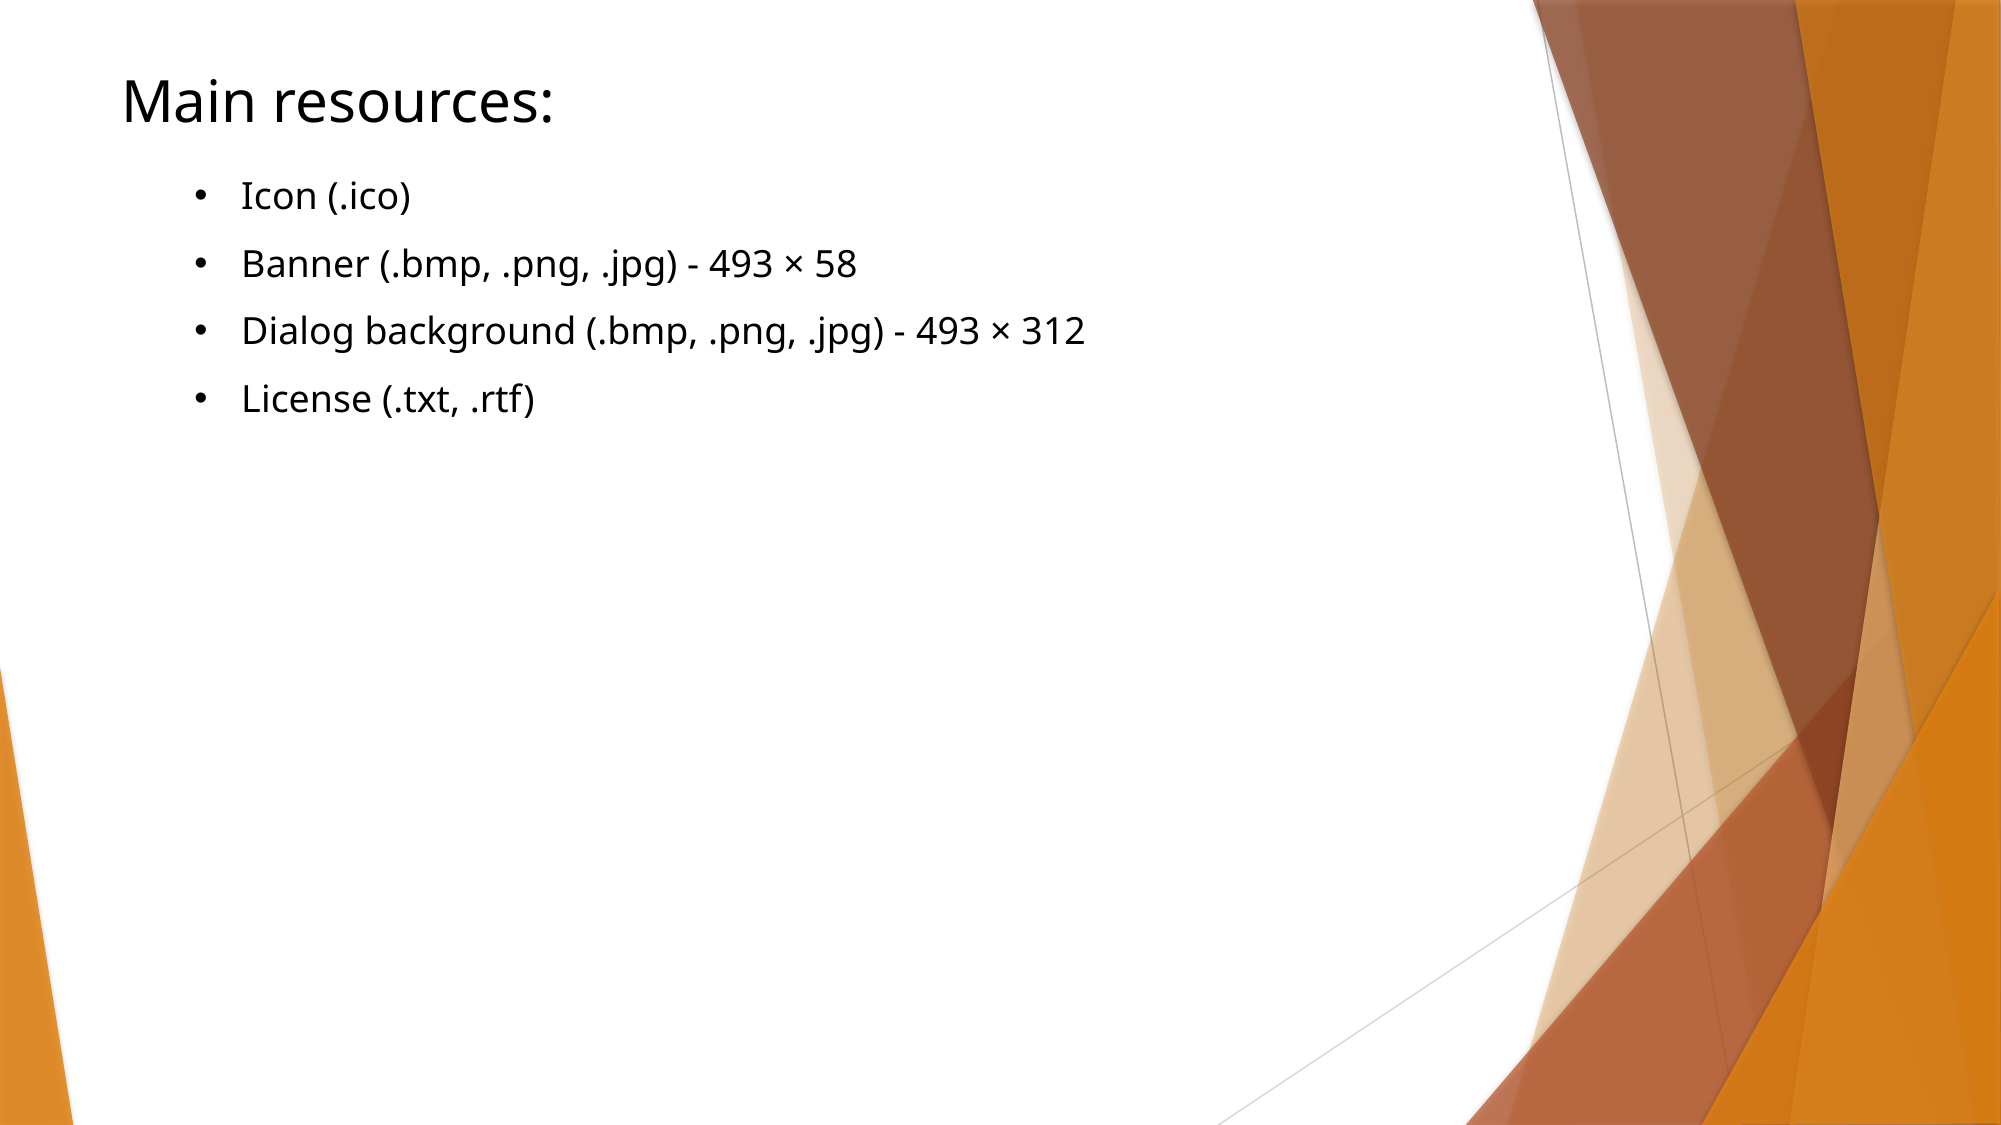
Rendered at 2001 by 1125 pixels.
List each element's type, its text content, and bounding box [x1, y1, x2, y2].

text_box Main resources: [106, 56, 570, 142]
text_box Icon (.ico) Banner (.bmp, .png, .jpg) - 493 × 58 Dialog background (.bmp, .png, .jpg) - 493 × 312 License (.txt, .rtf) [179, 142, 1101, 428]
